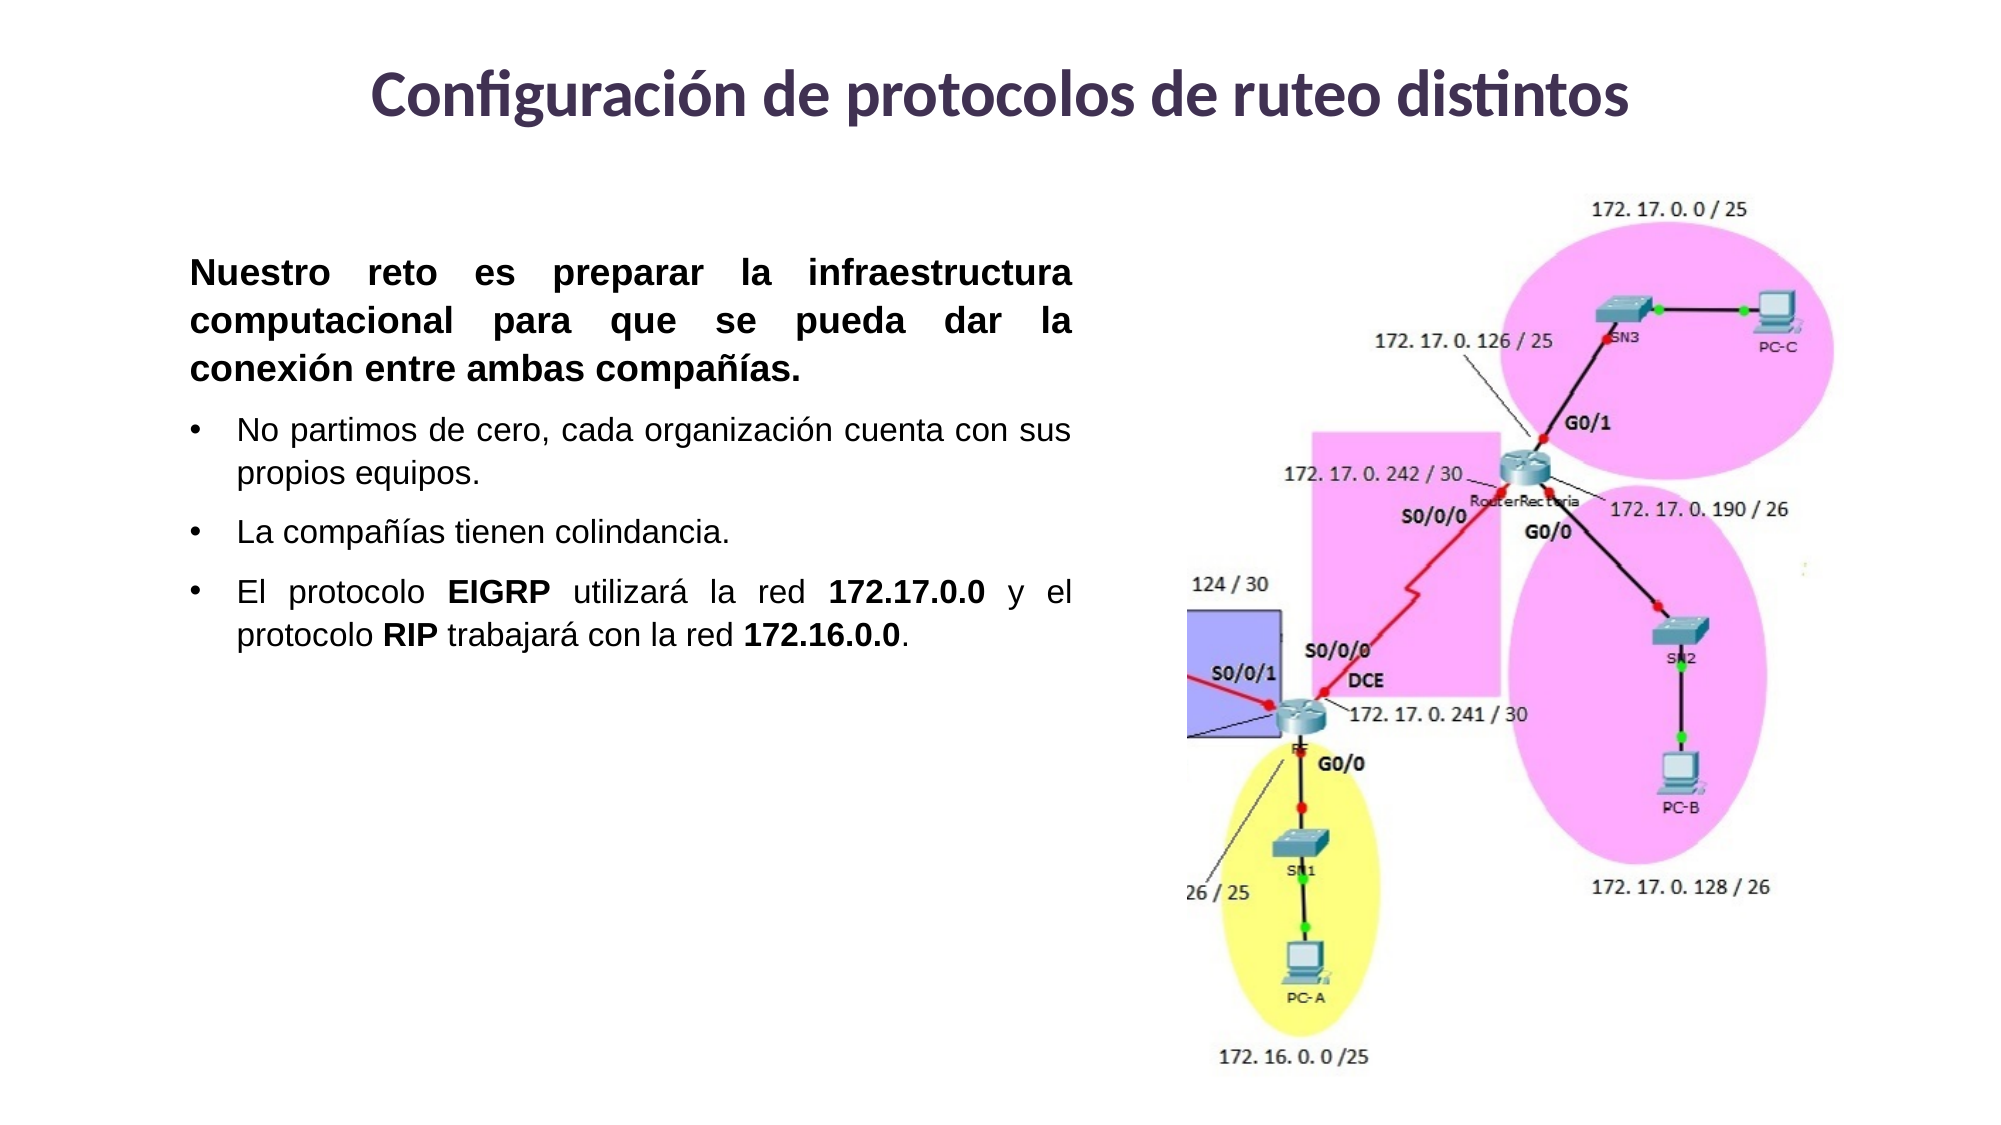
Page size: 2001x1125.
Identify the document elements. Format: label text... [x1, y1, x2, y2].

text_box Nuestro reto es preparar la infraestructura computacional para que se pueda dar la conexión entre ambas compañías. No partimos de cero, cada organización cuenta con sus propios equipos. La compañías tienen colindancia. El protocolo EIGRP utilizará la red 172.17.0.0 y el protocolo RIP trabajará con la red 172.16.0.0. [174, 237, 1088, 860]
picture [1187, 180, 1844, 1079]
text_box Configuración de protocolos de ruteo distintos [218, 49, 1782, 130]
